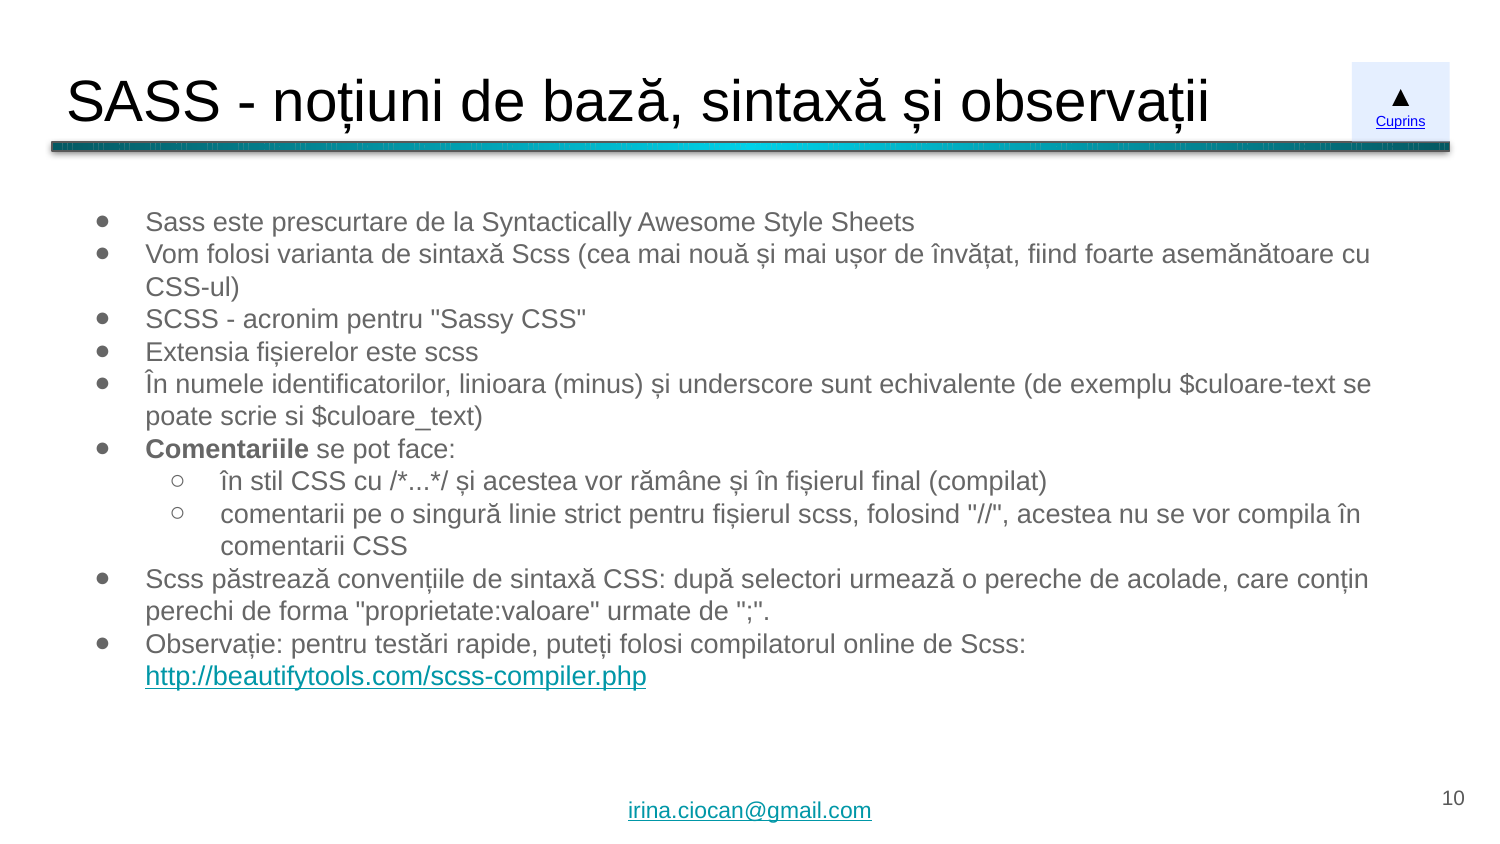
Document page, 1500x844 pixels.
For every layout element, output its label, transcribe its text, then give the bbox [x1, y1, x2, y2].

text_box [51, 141, 1450, 151]
title SASS - noțiuni de bază, sintaxă și observații [51, 48, 1449, 139]
slide_number ‹#› [1389, 764, 1480, 830]
text_box irina.ciocan@gmail.com [613, 795, 889, 837]
text_box Sass este prescurtare de la Syntactically Awesome Style Sheets Vom folosi varianta de sintaxă Scss (cea mai nouă și mai ușor de învățat, fiind foarte asemănătoare cu CSS-ul) SCSS - acronim pentru "Sassy CSS" Extensia fișierelor este scss În numele identificatorilor, linioara (minus) și underscore sunt echivalente (de exemplu $culoare-text se poate scrie si $culoare_text) Comentariile se pot face: în stil CSS cu /*...*/ și acestea vor rămâne și în fișierul final (compilat) comentarii pe o singură linie strict pentru fișierul scss, folosind "//", acestea nu se vor compila în comentarii CSS Scss păstrează convențiile de sintaxă CSS: după selectori urmează o pereche de acolade, care conțin perechi de forma "proprietate:valoare" urmate de ";". Observație: pentru testări rapide, puteți folosi compilatorul online de Scss: http://beautifytools.com/scss-compiler.php [55, 188, 1449, 728]
text_box ▲ Cuprins [1351, 62, 1450, 142]
